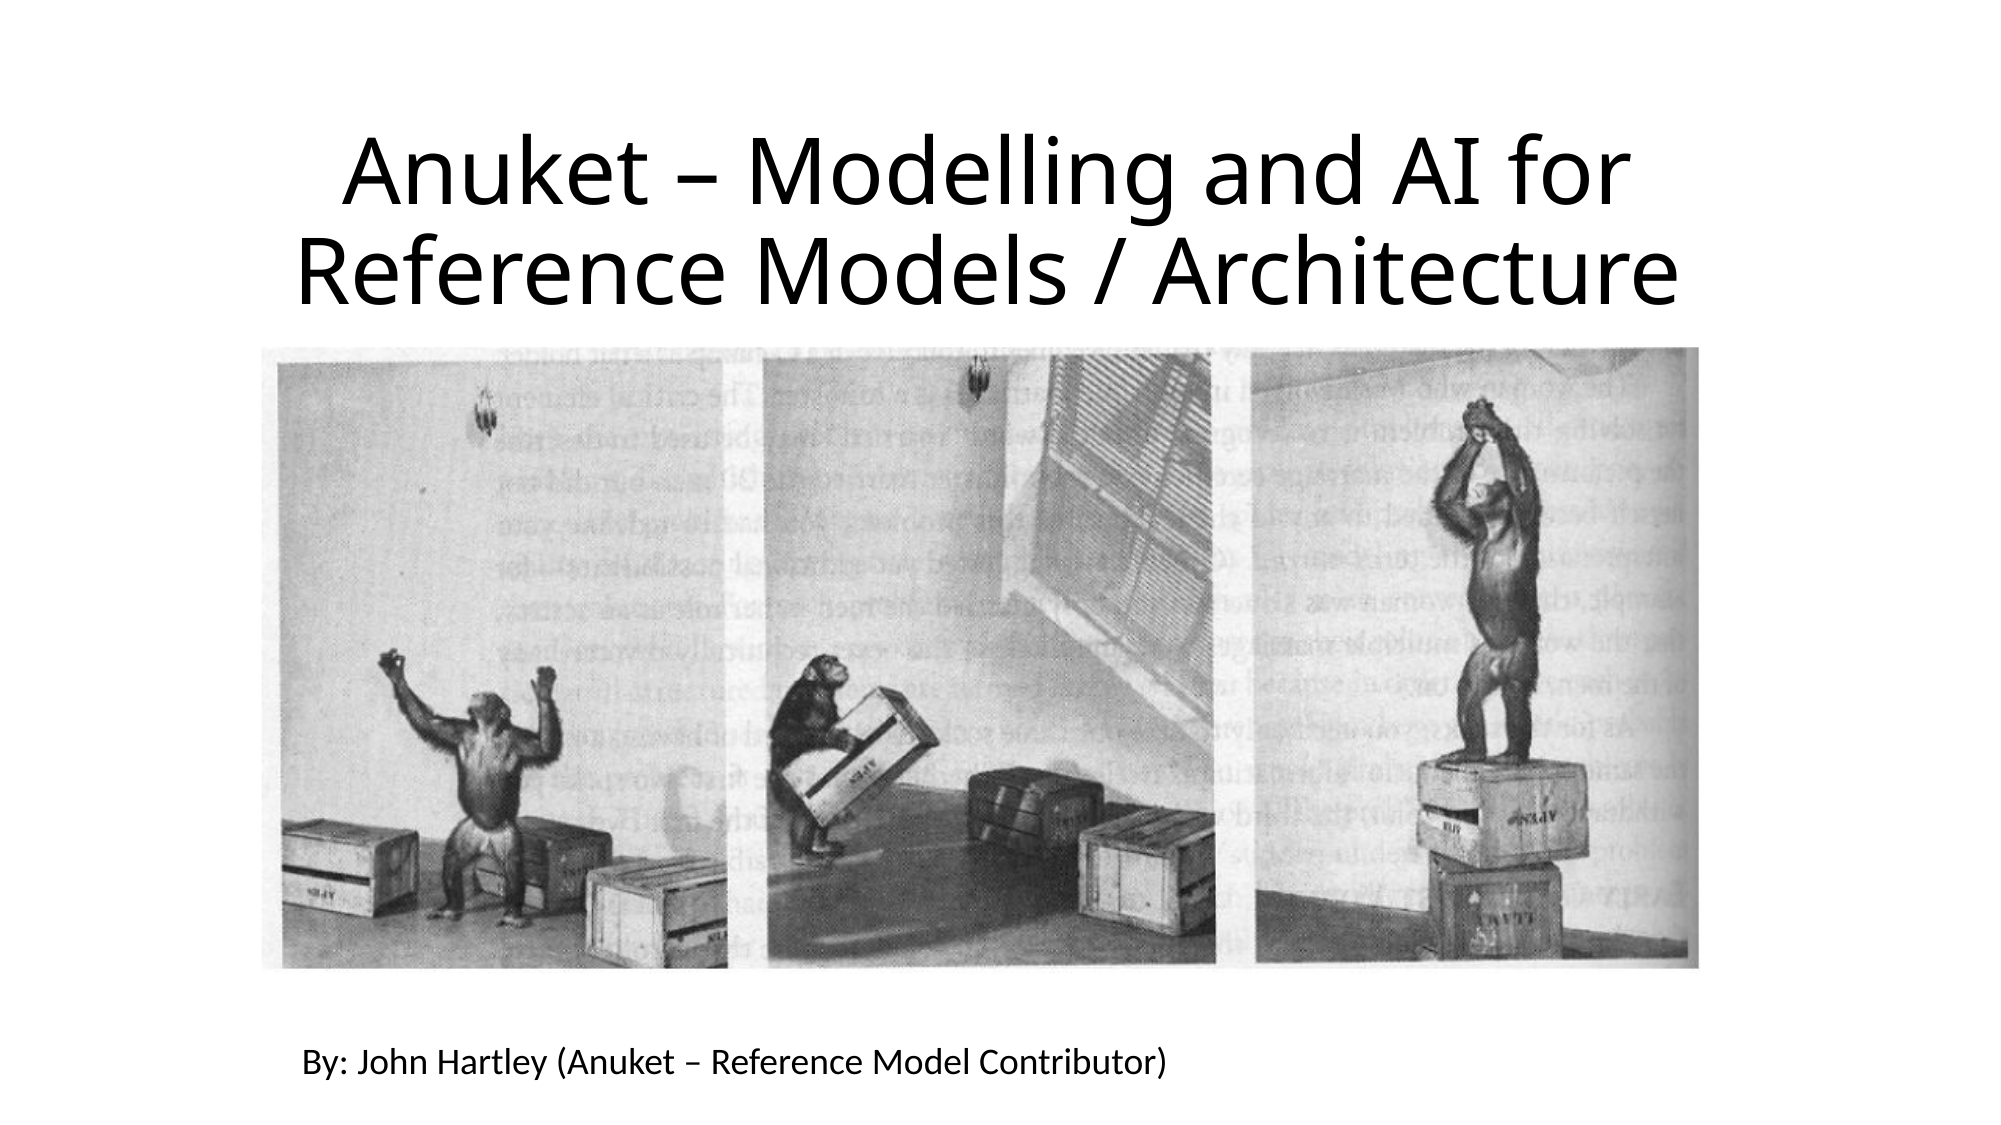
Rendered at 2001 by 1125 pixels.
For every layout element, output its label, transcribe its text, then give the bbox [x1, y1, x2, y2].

picture [248, 335, 1710, 983]
title Anuket – Modelling and AI for Reference Models / Architecture [238, 51, 1739, 444]
text_box By: John Hartley (Anuket – Reference Model Contributor) [287, 1029, 1184, 1089]
